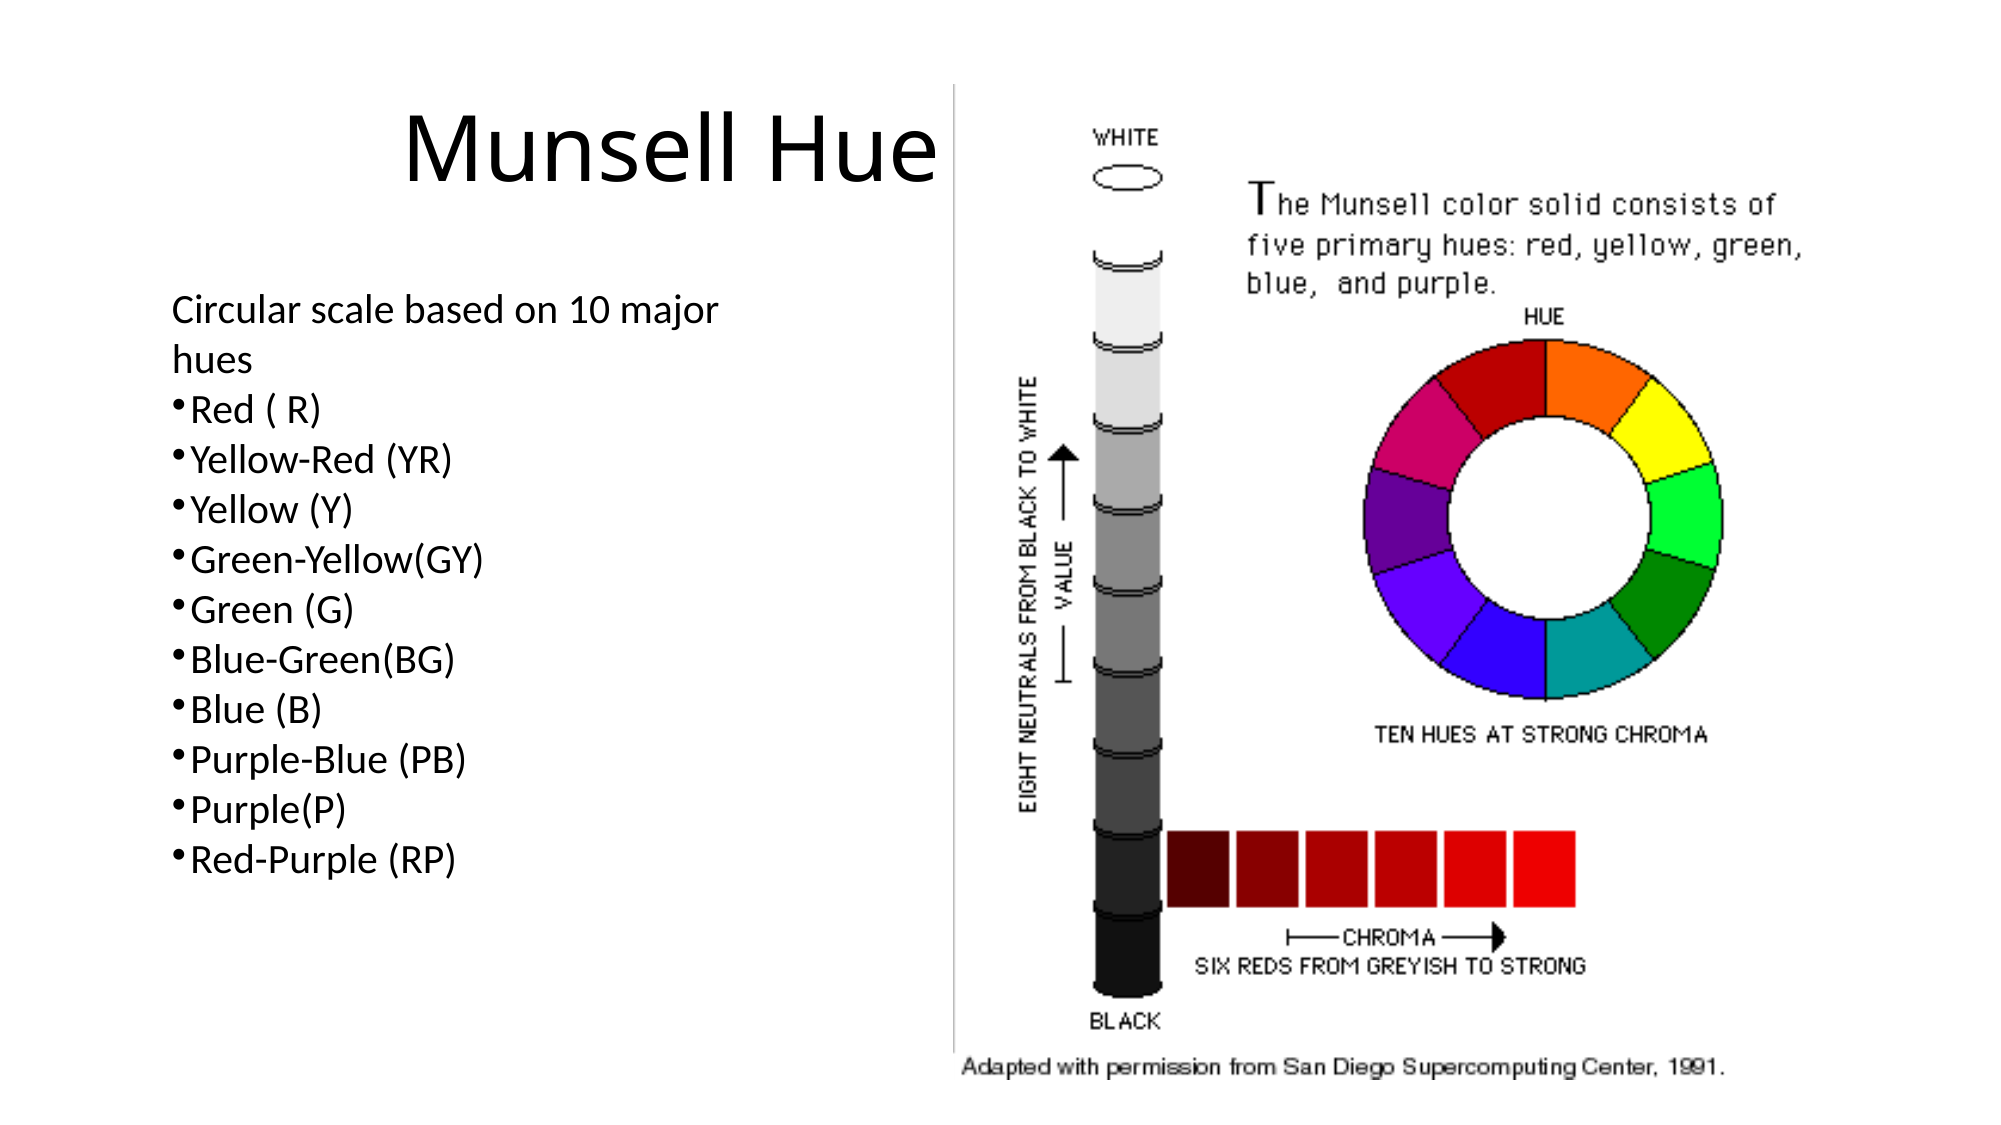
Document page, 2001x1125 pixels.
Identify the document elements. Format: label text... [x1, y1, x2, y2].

title Munsell Hue [386, 58, 1638, 247]
picture [953, 84, 1889, 1080]
text_box Circular scale based on 10 major hues Red ( R) Yellow-Red (YR) Yellow (Y) Green-Yellow(GY) Green (G) Blue-Green(BG) Blue (B) Purple-Blue (PB) Purple(P) Red-Purple (RP) [158, 273, 795, 783]
